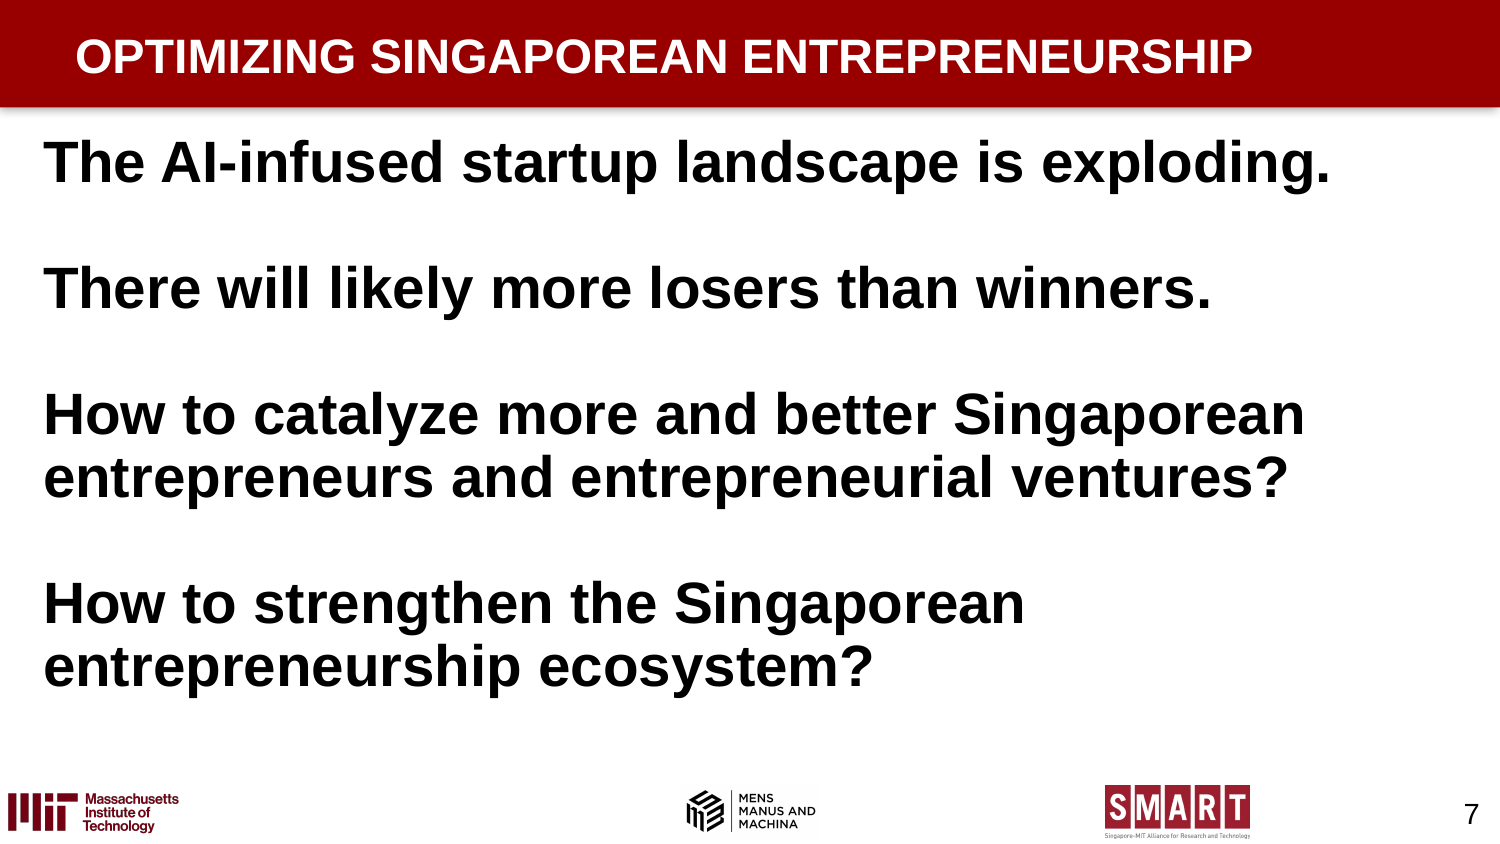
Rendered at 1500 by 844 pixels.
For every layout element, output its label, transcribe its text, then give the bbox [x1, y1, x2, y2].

picture [0, 785, 187, 839]
list The AI-infused startup landscape is exploding. There will likely more losers than winners. How to catalyze more and better Singaporean entrepreneurs and entrepreneurial ventures? How to strengthen the Singaporean entrepreneurship ecosystem? [31, 126, 1469, 771]
picture [1105, 785, 1250, 839]
slide_number 7 [1329, 789, 1491, 835]
picture [680, 785, 820, 839]
title OPTIMIZING SINGAPOREAN ENTREPRENEURSHIP [63, 0, 1500, 108]
